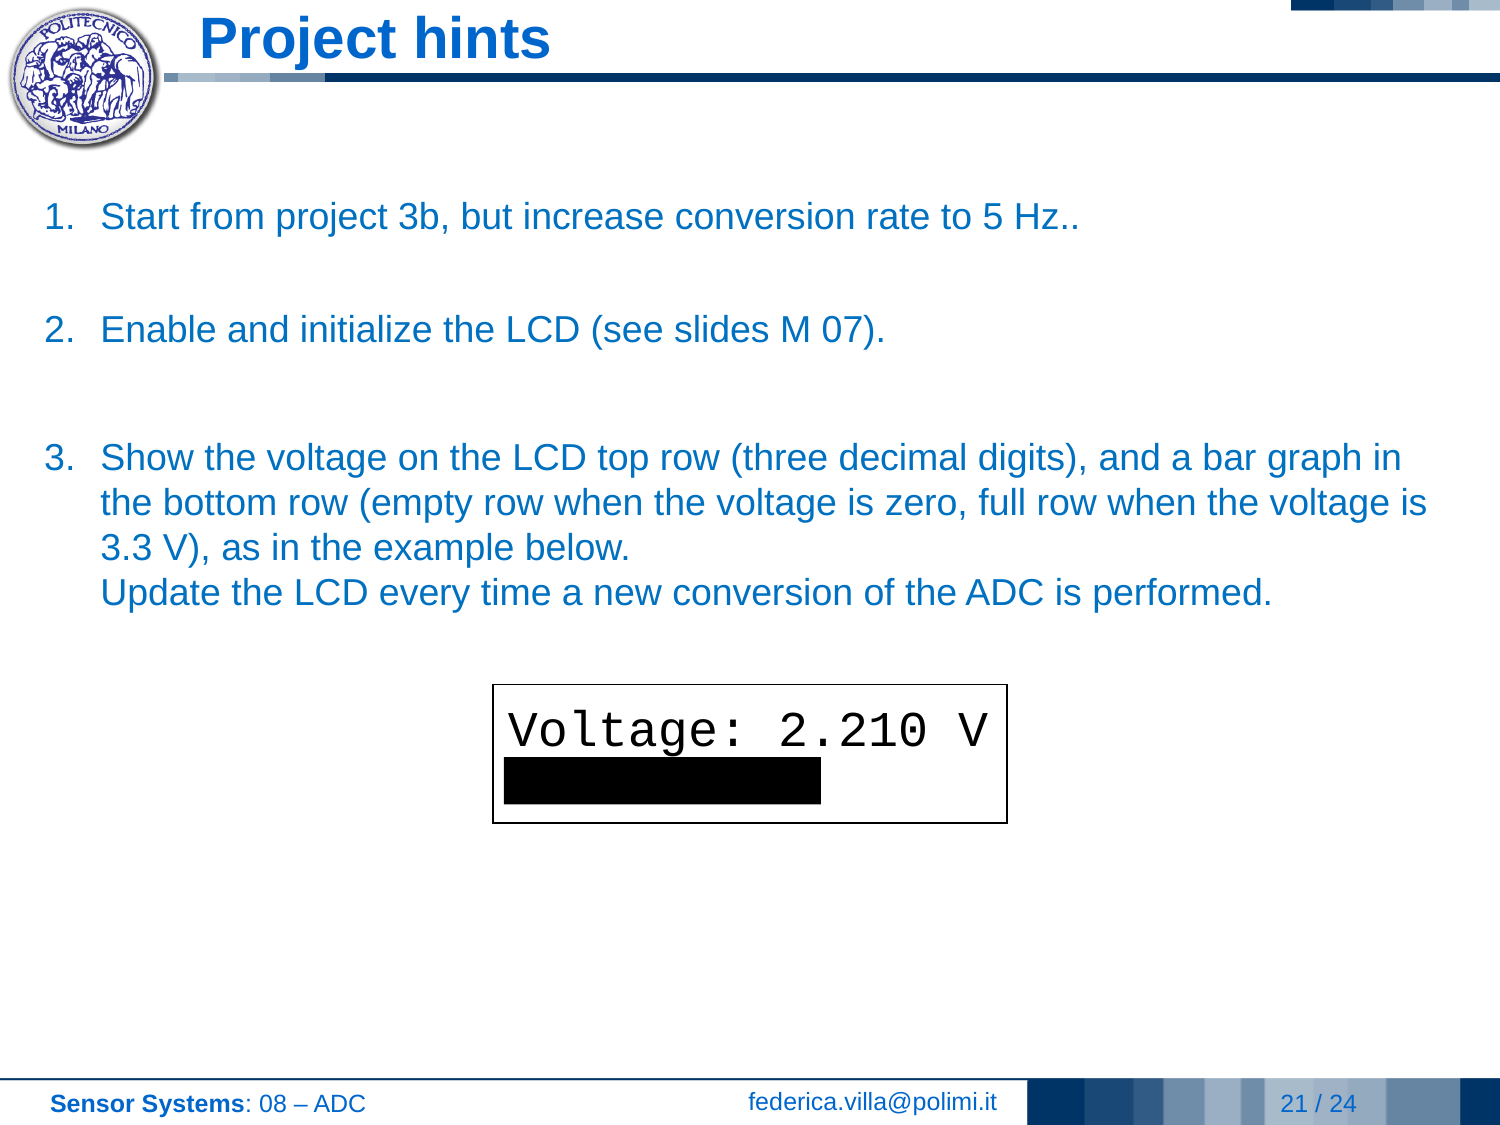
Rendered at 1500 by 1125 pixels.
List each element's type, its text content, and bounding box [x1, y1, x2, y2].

text_box Start from project 3b, but increase conversion rate to 5 Hz.. Enable and initialize the LCD (see slides M 07). Show the voltage on the LCD top row (three decimal digits), and a bar graph in the bottom row (empty row when the voltage is zero, full row when the voltage is 3.3 V), as in the example below. Update the LCD every time a new conversion of the ADC is performed. [29, 184, 1463, 663]
picture [0, 1074, 1500, 1125]
title Project hints [199, 0, 1500, 71]
picture [0, 0, 1500, 153]
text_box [492, 684, 1008, 825]
